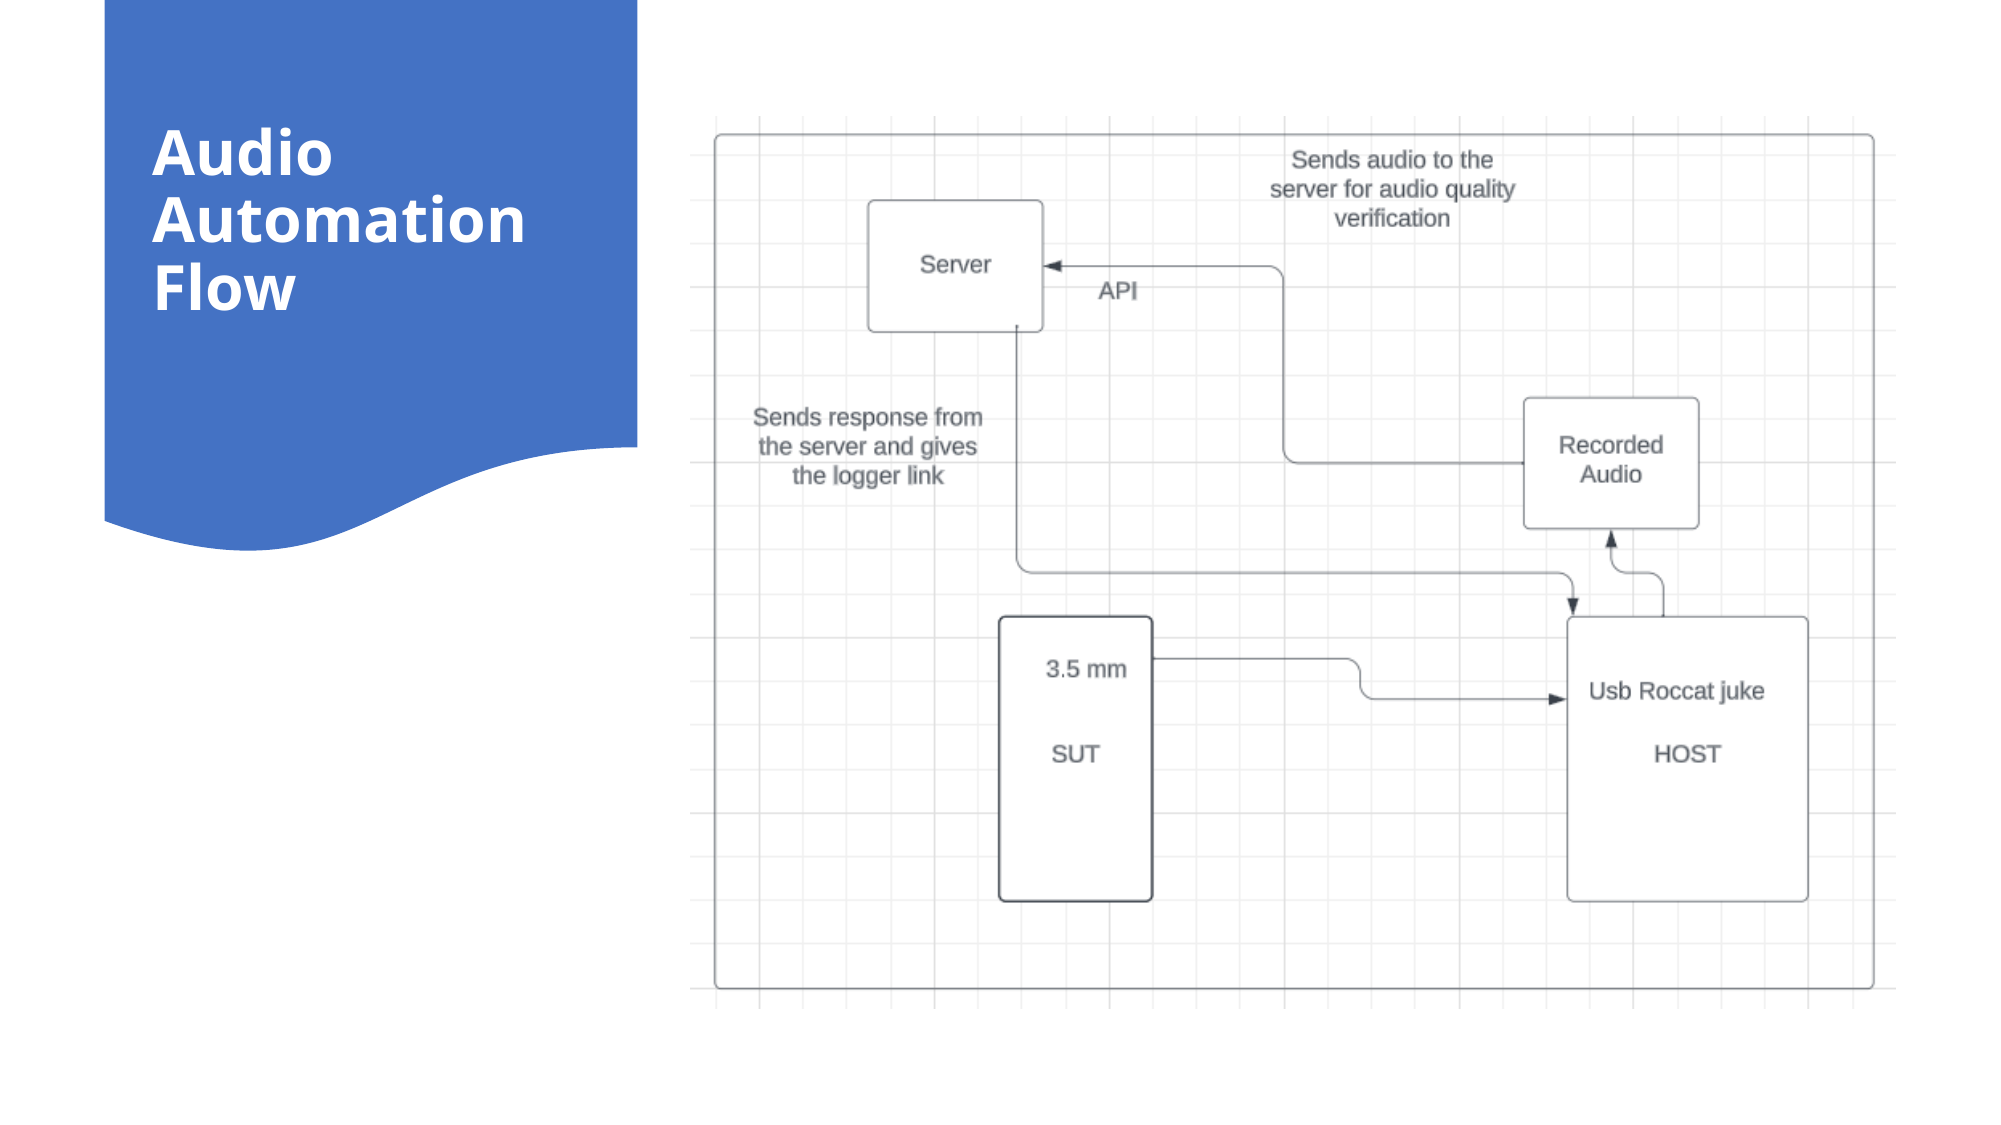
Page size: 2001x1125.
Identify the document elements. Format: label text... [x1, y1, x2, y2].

text_box [103, 0, 639, 552]
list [690, 116, 1896, 1009]
title Audio Automation Flow [137, 28, 604, 417]
